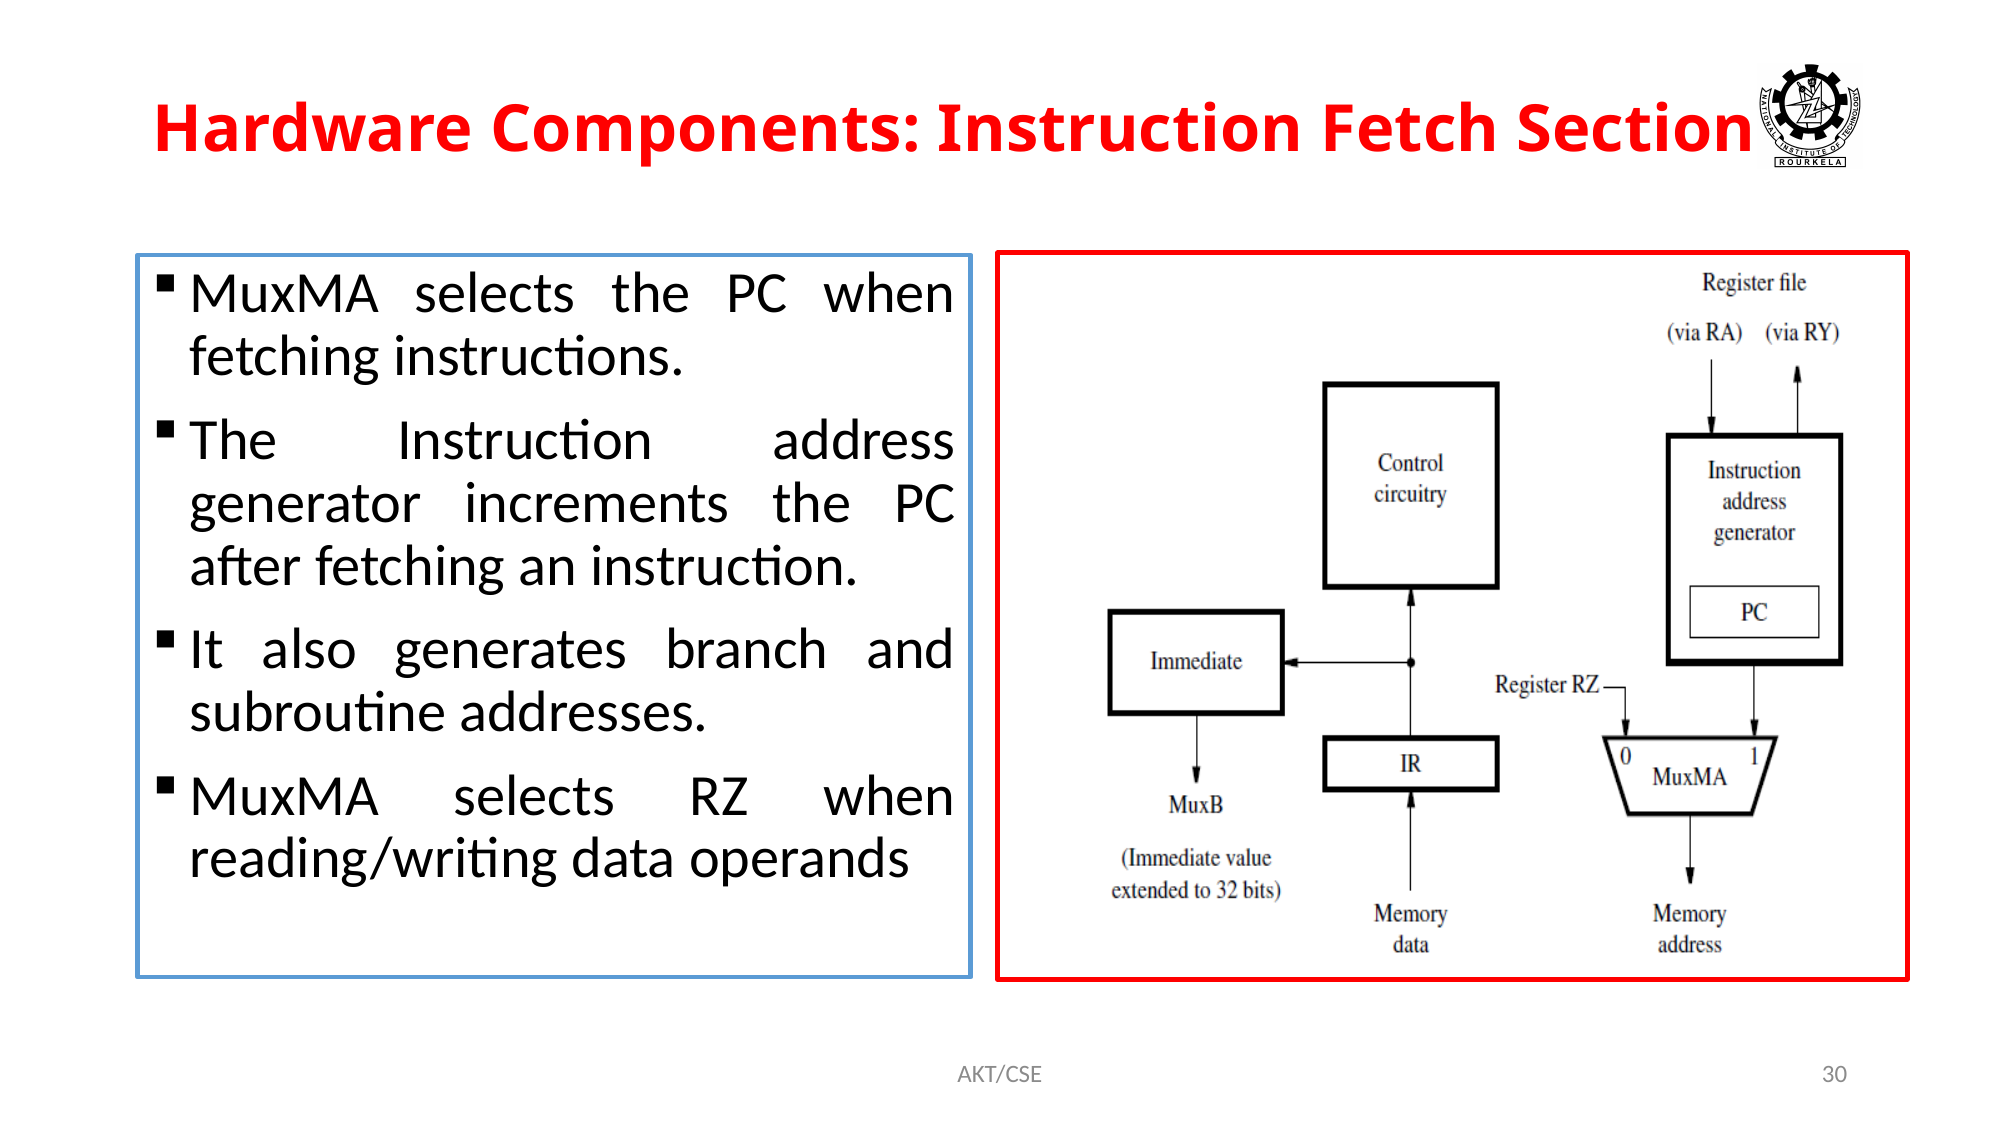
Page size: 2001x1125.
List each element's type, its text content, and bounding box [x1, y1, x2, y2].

title Hardware Components: Instruction Fetch Section [137, 59, 1863, 202]
list MuxMA selects the PC when fetching instructions. The Instruction address generator increments the PC after fetching an instruction. It also generates branch and subroutine addresses. MuxMA selects RZ when reading/writing data operands [137, 254, 971, 978]
slide_number 30 [1412, 1042, 1863, 1103]
footer AKT/CSE [662, 1042, 1338, 1103]
picture [999, 254, 1905, 978]
